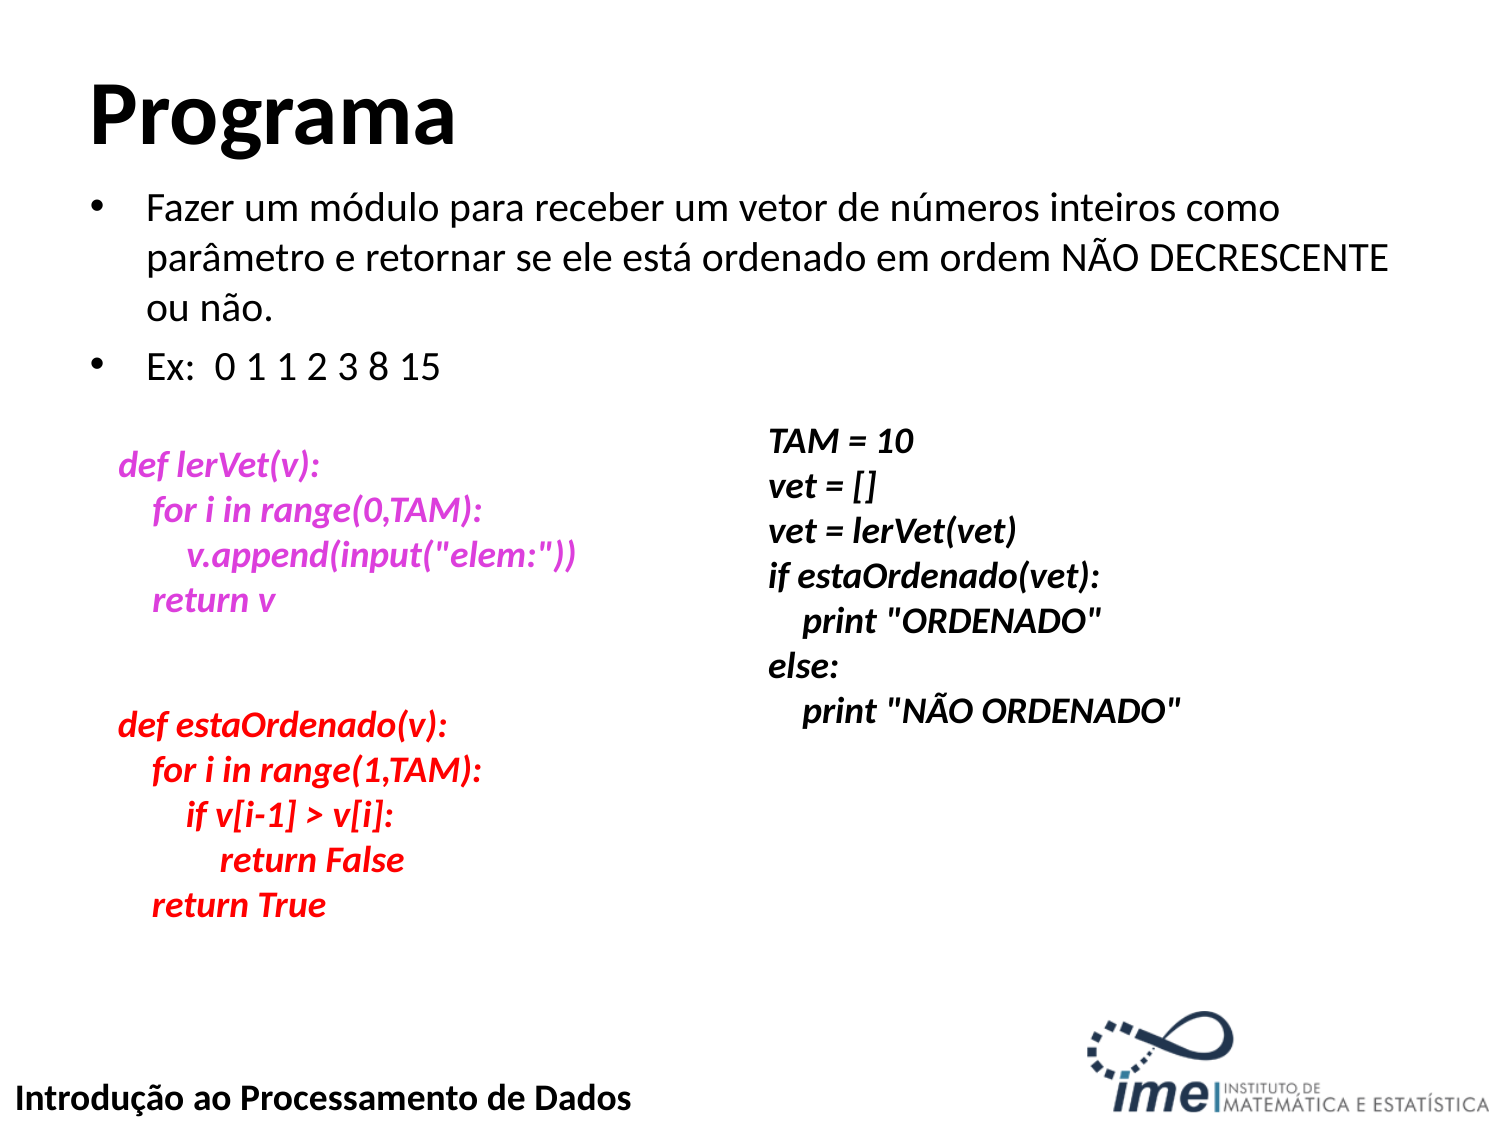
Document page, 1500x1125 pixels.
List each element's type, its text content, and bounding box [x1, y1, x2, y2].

text_box def estaOrdenado(v): for i in range(1,TAM): if v[i-1] > v[i]: return False return True [103, 692, 531, 978]
text_box def lerVet(v): for i in range(0,TAM): v.append(input("elem:")) return v [103, 432, 593, 673]
list Fazer um módulo para receber um vetor de números inteiros como parâmetro e retornar se ele está ordenado em ordem NÃO DECRESCENTE ou não. Ex: 0 1 1 2 3 8 15 [75, 172, 1425, 390]
title Programa [75, 45, 1425, 172]
picture [1086, 1011, 1495, 1115]
text_box TAM = 10 vet = [] vet = lerVet(vet) if estaOrdenado(vet): print "ORDENADO" else: print "NÃO ORDENADO" [753, 408, 1198, 784]
